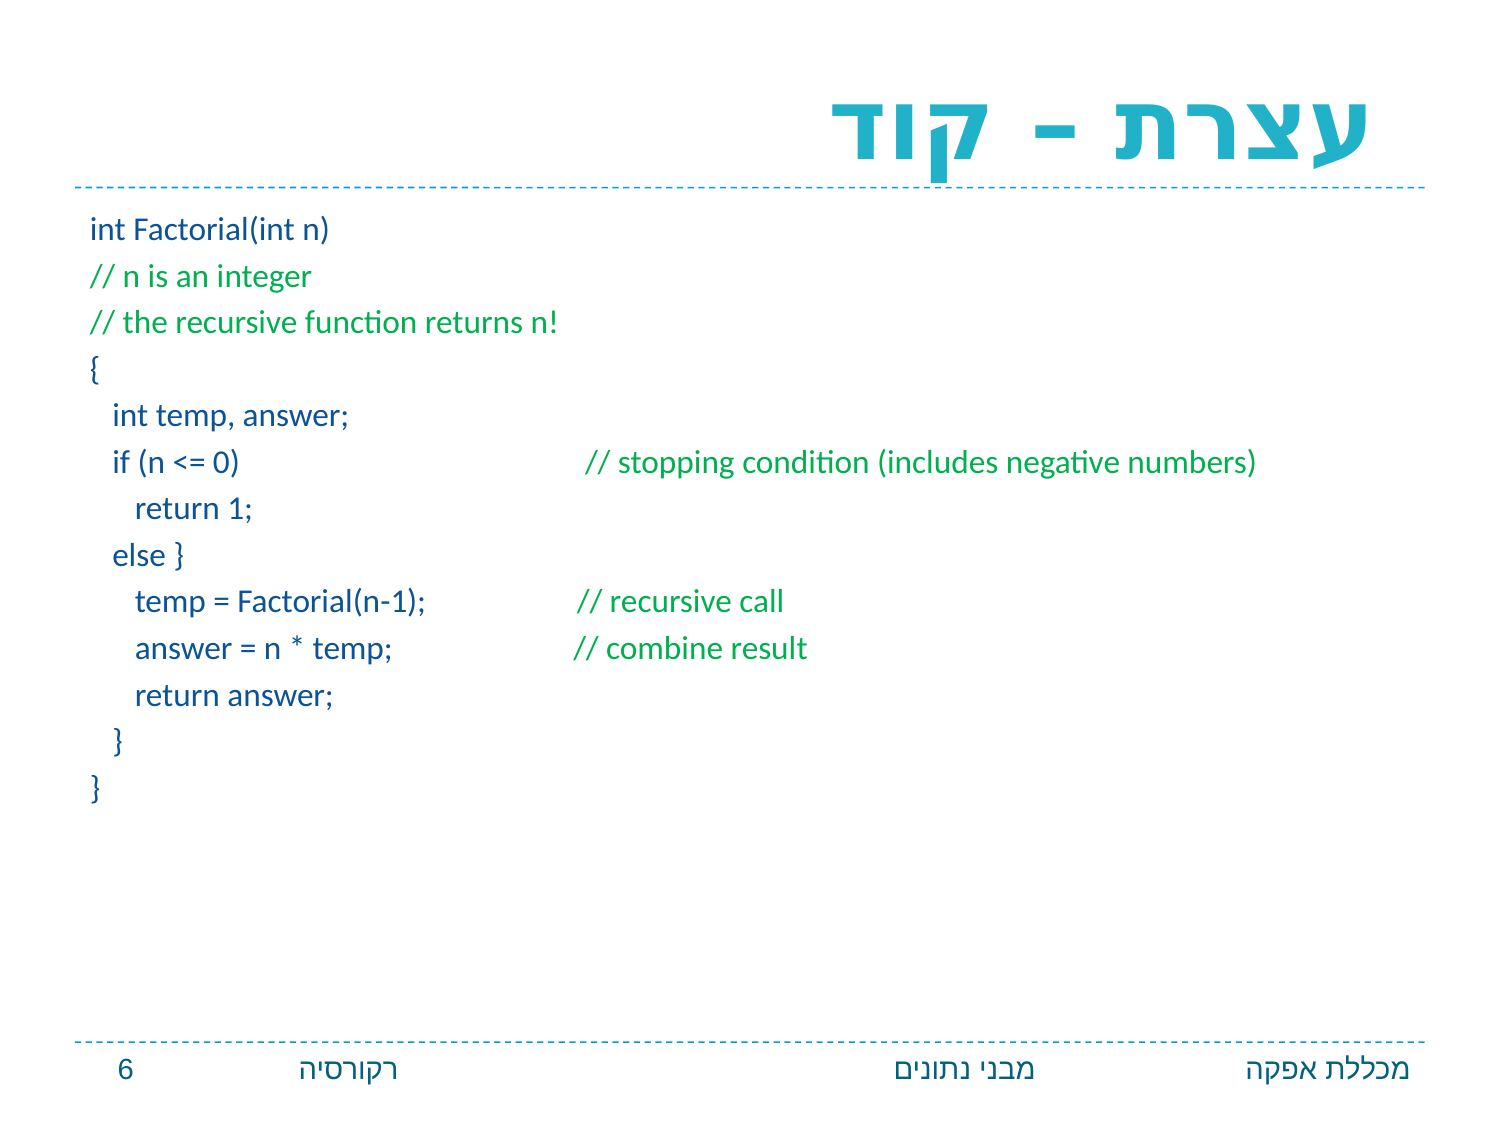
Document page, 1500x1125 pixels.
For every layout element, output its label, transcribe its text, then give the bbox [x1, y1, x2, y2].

slide_number רקורסיה 6 [88, 1042, 414, 1103]
slide_number מכללת אפקה [1051, 1042, 1426, 1103]
list int Factorial(int n) // n is an integer // the recursive function returns n! { int temp, answer; if (n <= 0) // stopping condition (includes negative numbers) return 1; else } temp = Factorial(n-1); // recursive call answer = n * temp; // combine result return answer; } } [75, 200, 1425, 1010]
title עצרת – קוד [75, 50, 1425, 188]
footer מבני נתונים [475, 1042, 1051, 1103]
